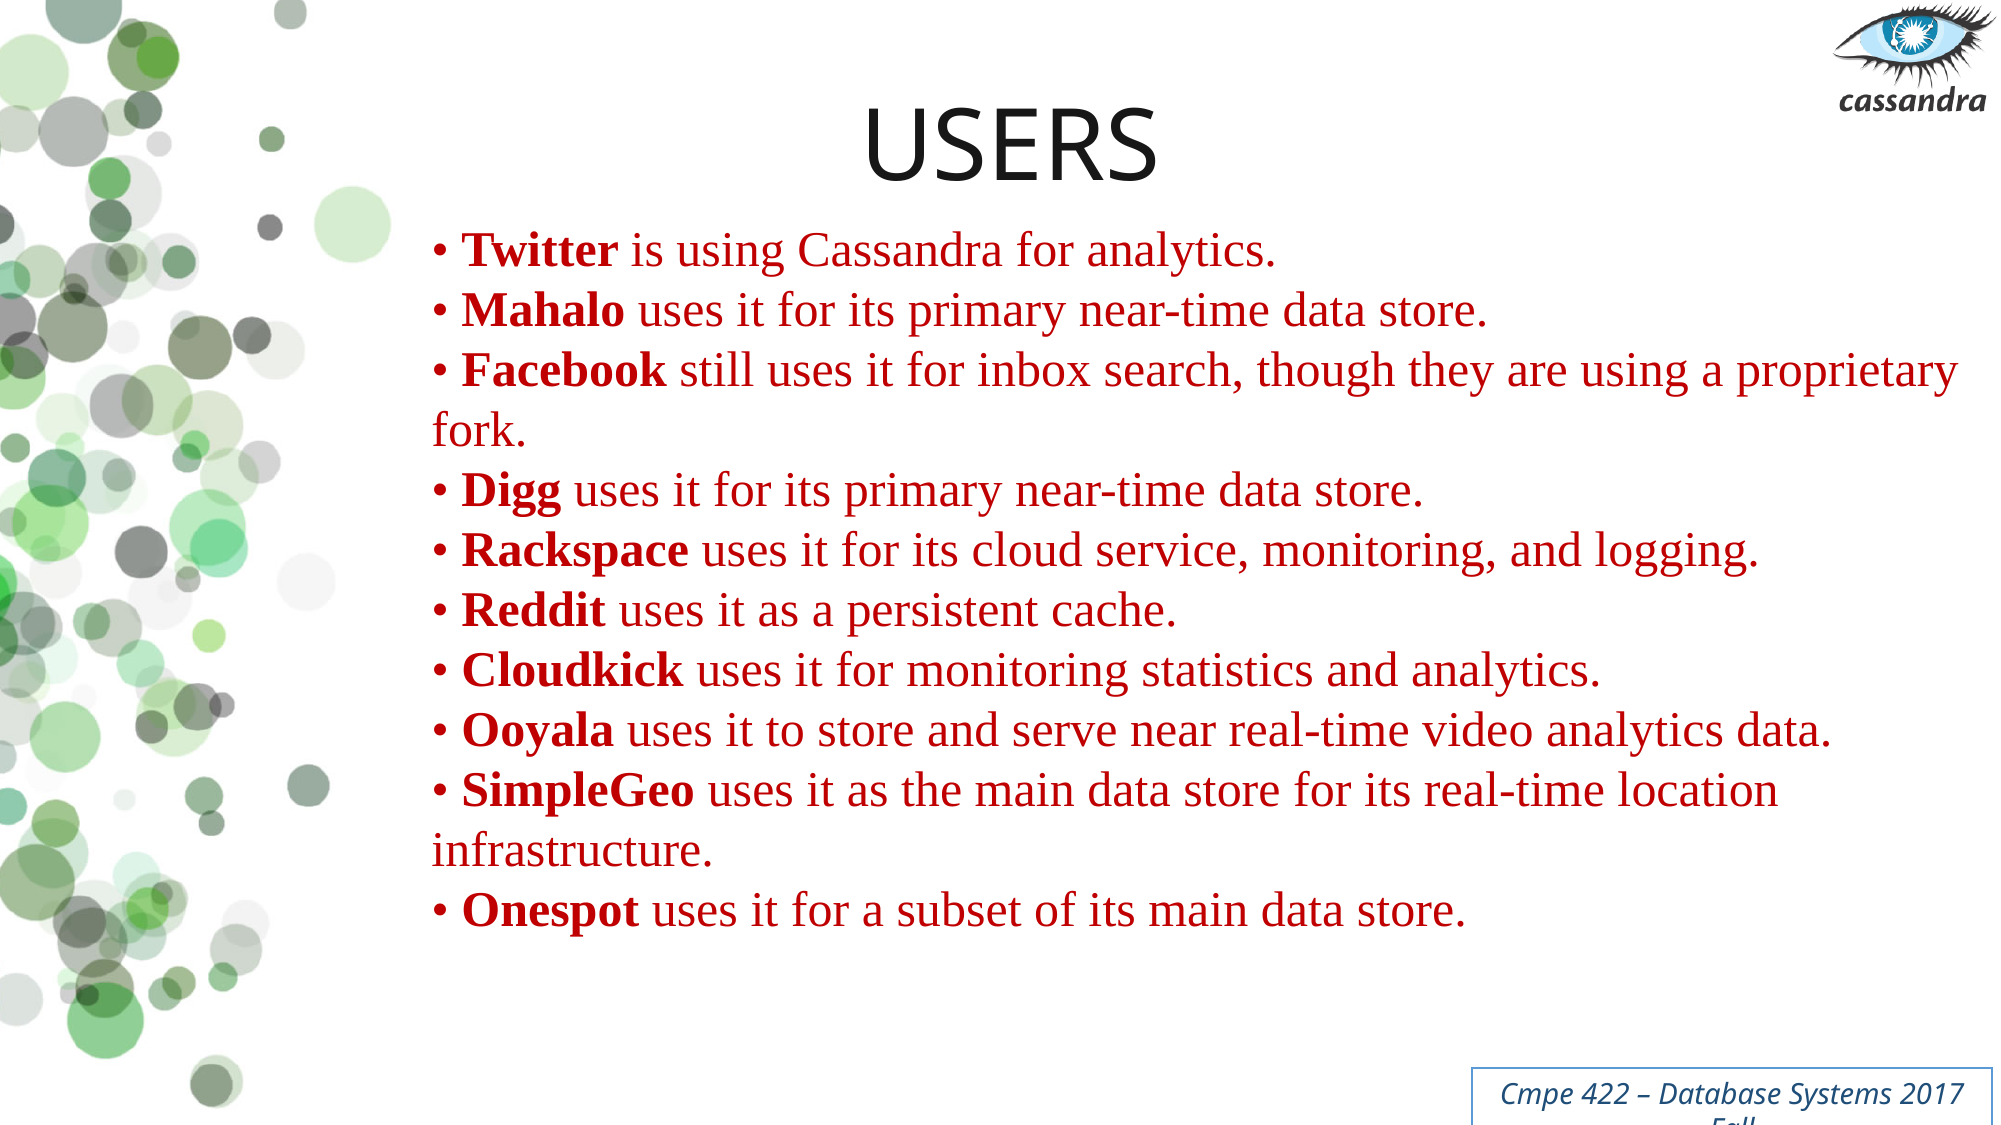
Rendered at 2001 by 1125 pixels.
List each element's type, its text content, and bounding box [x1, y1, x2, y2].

picture [1829, 0, 2000, 114]
text_box • Twitter is using Cassandra for analytics. • Mahalo uses it for its primary near-time data store. • Facebook still uses it for inbox search, though they are using a proprietary fork. • Digg uses it for its primary near-time data store. • Rackspace uses it for its cloud service, monitoring, and logging. • Reddit uses it as a persistent cache. • Cloudkick uses it for monitoring statistics and analytics. • Ooyala uses it to store and serve near real-time video analytics data. • SimpleGeo uses it as the main data store for its real-time location infrastructure. • Onespot uses it for a subset of its main data store. [1300, 209, 2000, 945]
picture [0, 0, 1300, 1125]
text_box Cmpe 422 – Database Systems 2017 Fall [1471, 1067, 1993, 1125]
